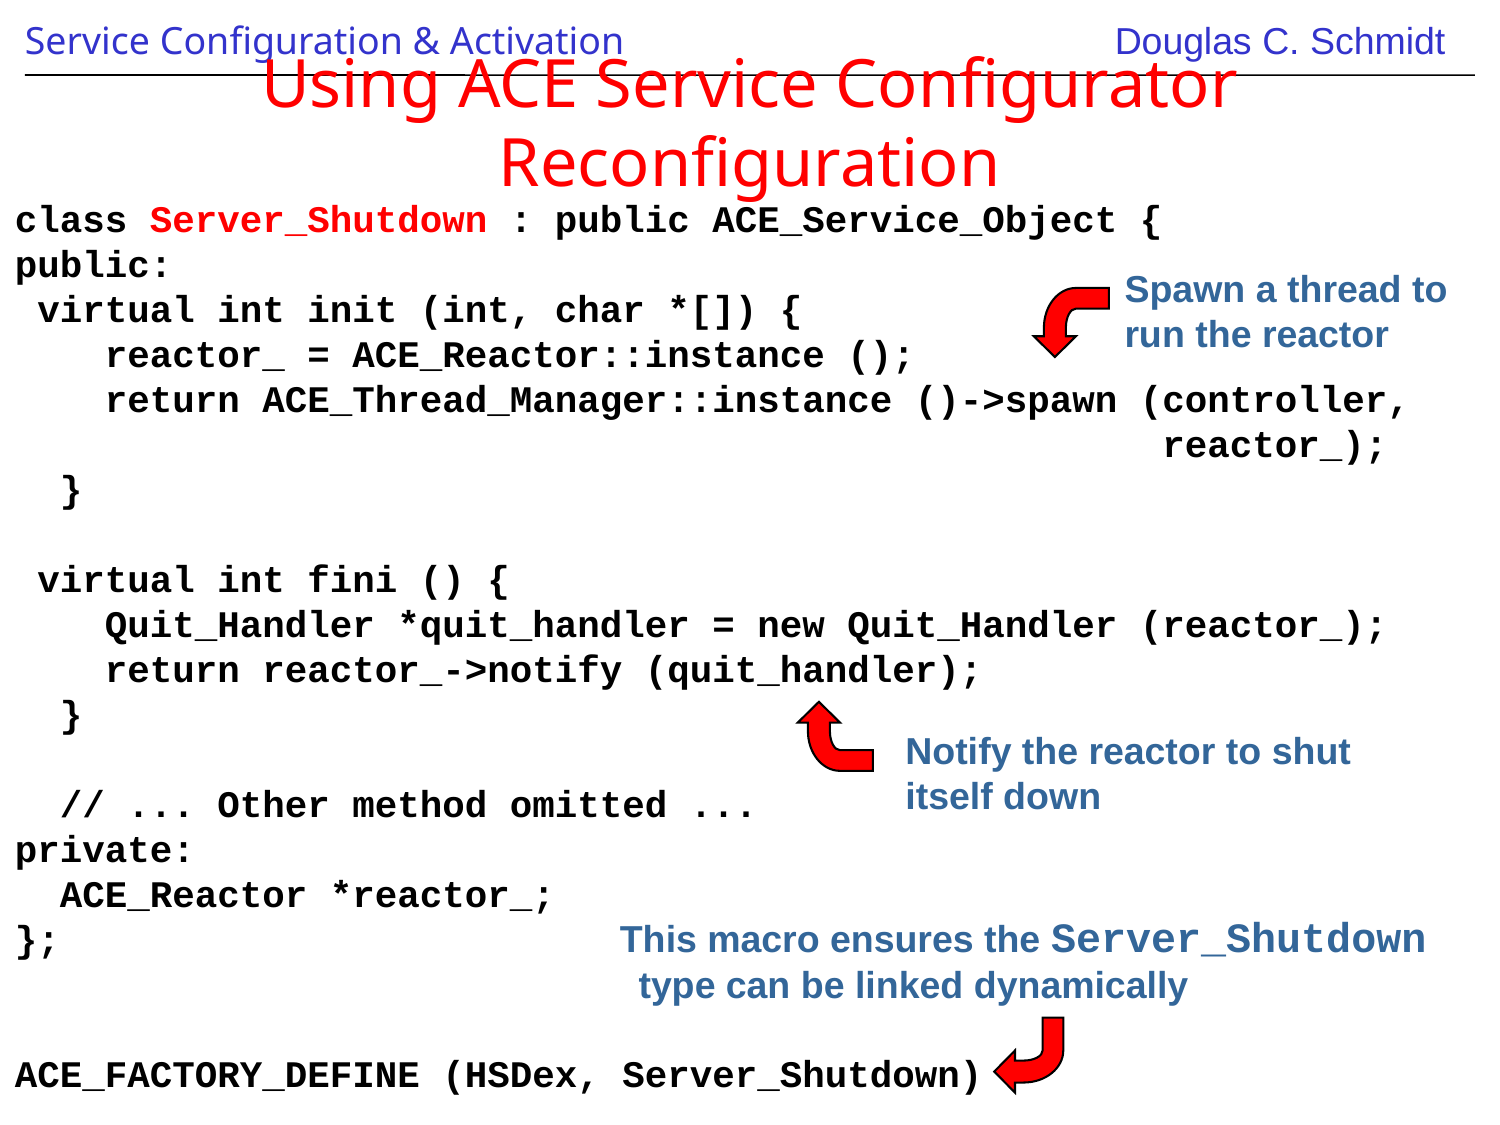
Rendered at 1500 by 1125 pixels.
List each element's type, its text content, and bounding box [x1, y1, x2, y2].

text_box [0, 1042, 1500, 1125]
text_box Notify the reactor to shut itself down [890, 719, 1441, 824]
text_box [994, 1017, 1064, 1093]
title Using ACE Service Configurator Reconfiguration [0, 45, 1500, 196]
text_box [1033, 287, 1109, 357]
text_box This macro ensures the Server_Shutdown type can be linked dynamically [605, 903, 1442, 1014]
text_box [797, 701, 873, 771]
text_box class Server_Shutdown : public ACE_Service_Object { public: virtual int init (int, char *[]) { reactor_ = ACE_Reactor::instance (); return ACE_Thread_Manager::instance ()->spawn (controller, reactor_); } virtual int fini () { Quit_Handler *quit_handler = new Quit_Handler (reactor_); return reactor_->notify (quit_handler); } // ... Other method omitted ... private: ACE_Reactor *reactor_; }; ACE_FACTORY_DEFINE (HSDex, Server_Shutdown) [0, 196, 1474, 1103]
text_box Spawn a thread to run the reactor [1109, 257, 1498, 363]
